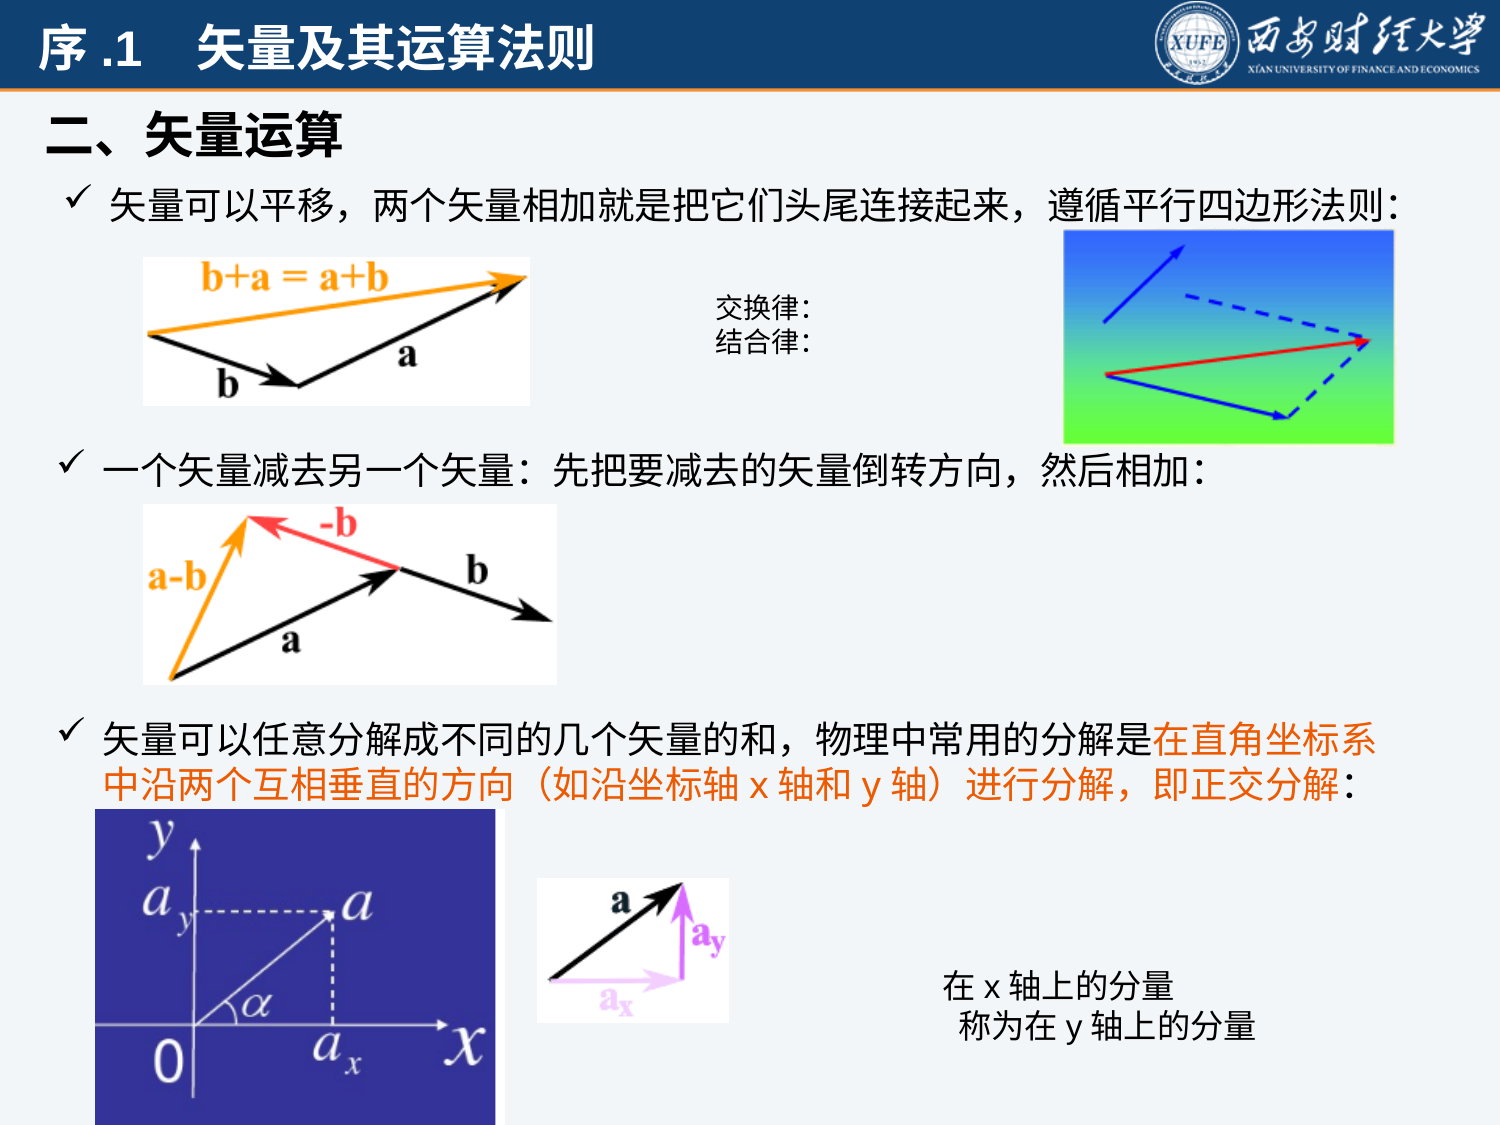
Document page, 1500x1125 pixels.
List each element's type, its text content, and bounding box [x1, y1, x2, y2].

text_box 二、矢量运算 [29, 95, 1055, 171]
picture [143, 504, 557, 685]
text_box 矢量可以平移，两个矢量相加就是把它们头尾连接起来，遵循平行四边形法则： [48, 174, 1438, 235]
picture [1154, 1, 1486, 85]
picture [143, 257, 530, 406]
text_box 一个矢量减去另一个矢量：先把要减去的矢量倒转方向，然后相加： [41, 439, 1416, 500]
picture [1062, 227, 1397, 447]
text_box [41, 708, 1416, 1125]
